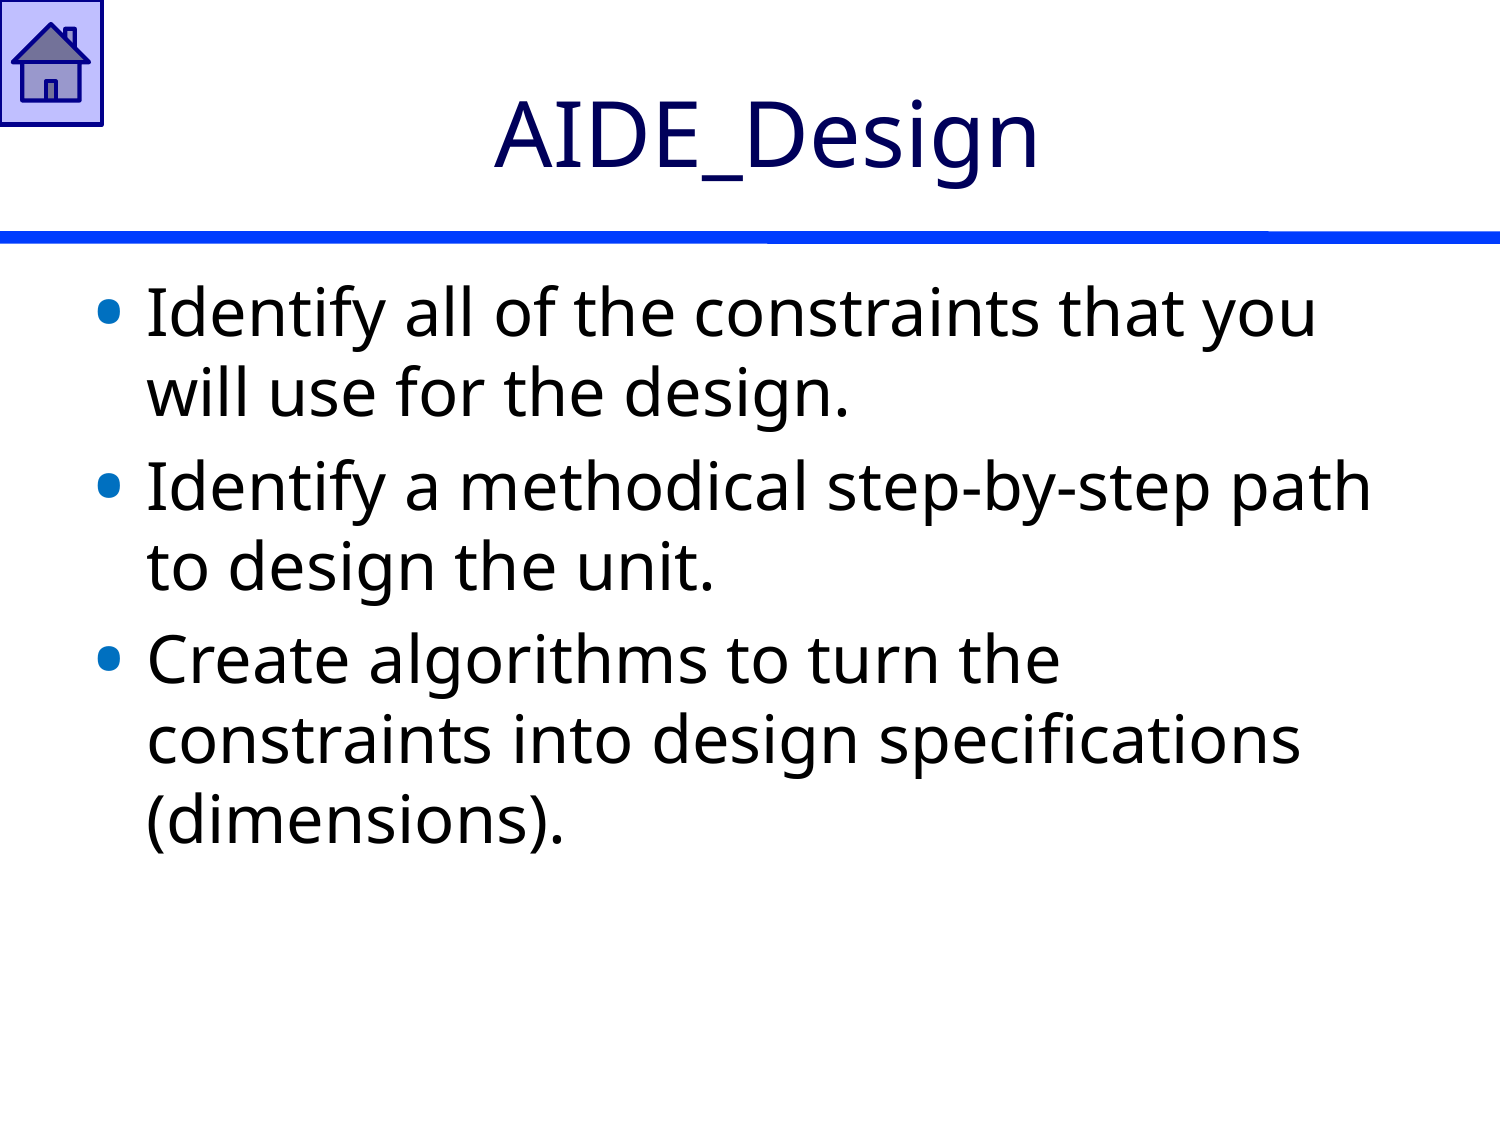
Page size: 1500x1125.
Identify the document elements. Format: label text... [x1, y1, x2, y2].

list Identify all of the constraints that you will use for the design. Identify a methodical step-by-step path to design the unit. Create algorithms to turn the constraints into design specifications (dimensions). [74, 262, 1426, 1006]
title AIDE_Design [75, 37, 1463, 225]
